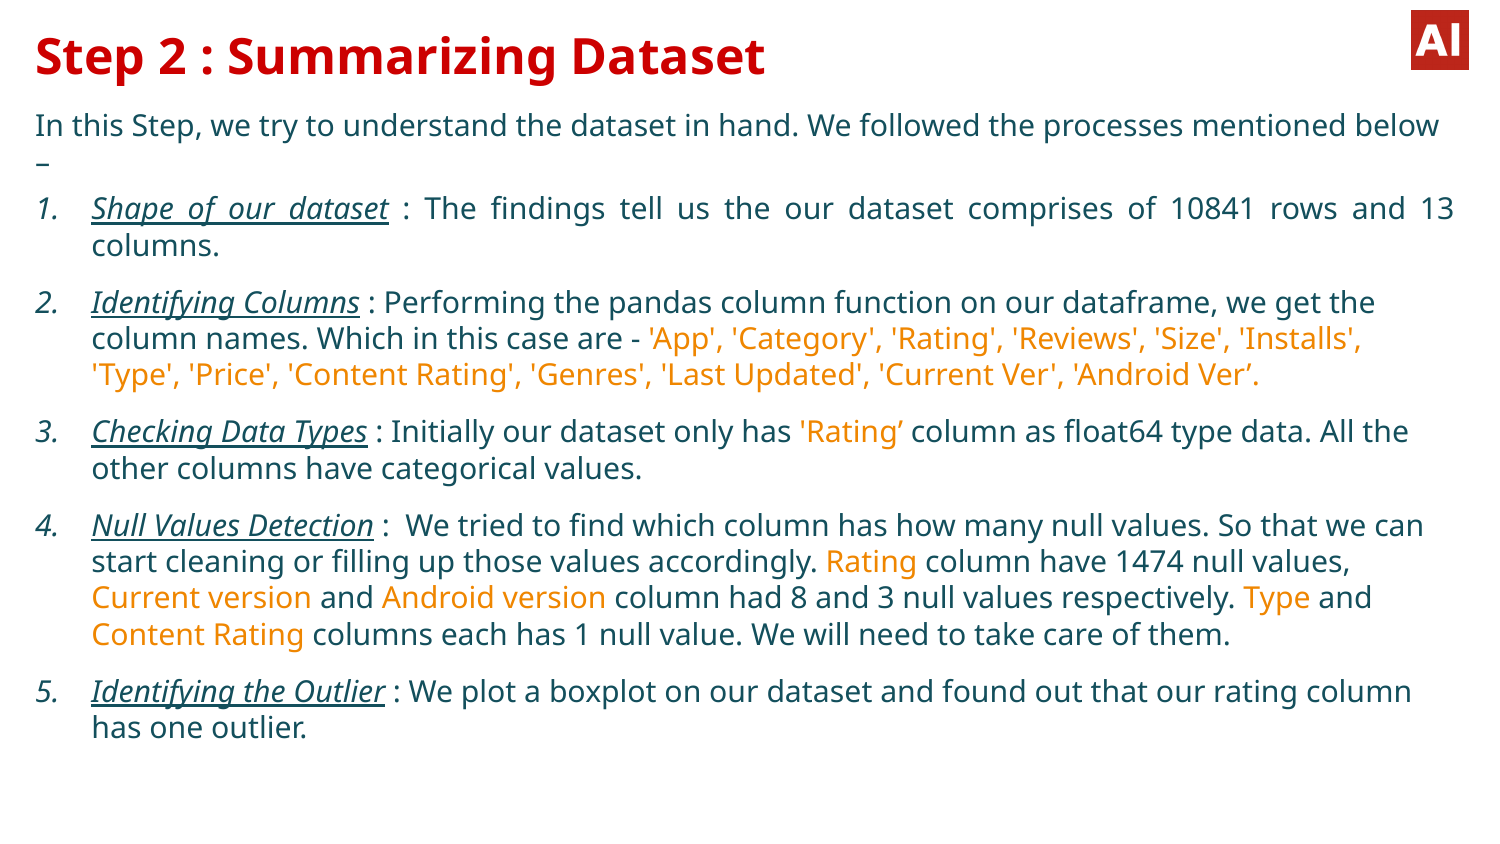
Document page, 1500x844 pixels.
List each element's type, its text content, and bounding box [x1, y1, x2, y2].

title Step 2 : Summarizing Dataset [20, 23, 1341, 99]
picture [1411, 10, 1469, 70]
text_box In this Step, we try to understand the dataset in hand. We followed the processes mentioned below – Shape of our dataset : The findings tell us the our dataset comprises of 10841 rows and 13 columns. Identifying Columns : Performing the pandas column function on our dataframe, we get the column names. Which in this case are - 'App', 'Category', 'Rating', 'Reviews', 'Size', 'Installs', 'Type', 'Price', 'Content Rating', 'Genres', 'Last Updated', 'Current Ver', 'Android Ver’. Checking Data Types : Initially our dataset only has 'Rating’ column as float64 type data. All the other columns have categorical values. Null Values Detection : We tried to find which column has how many null values. So that we can start cleaning or filling up those values accordingly. Rating column have 1474 null values, Current version and Android version column had 8 and 3 null values respectively. Type and Content Rating columns each has 1 null value. We will need to take care of them. Identifying the Outlier : We plot a boxplot on our dataset and found out that our rating column has one outlier. [20, 99, 1470, 792]
